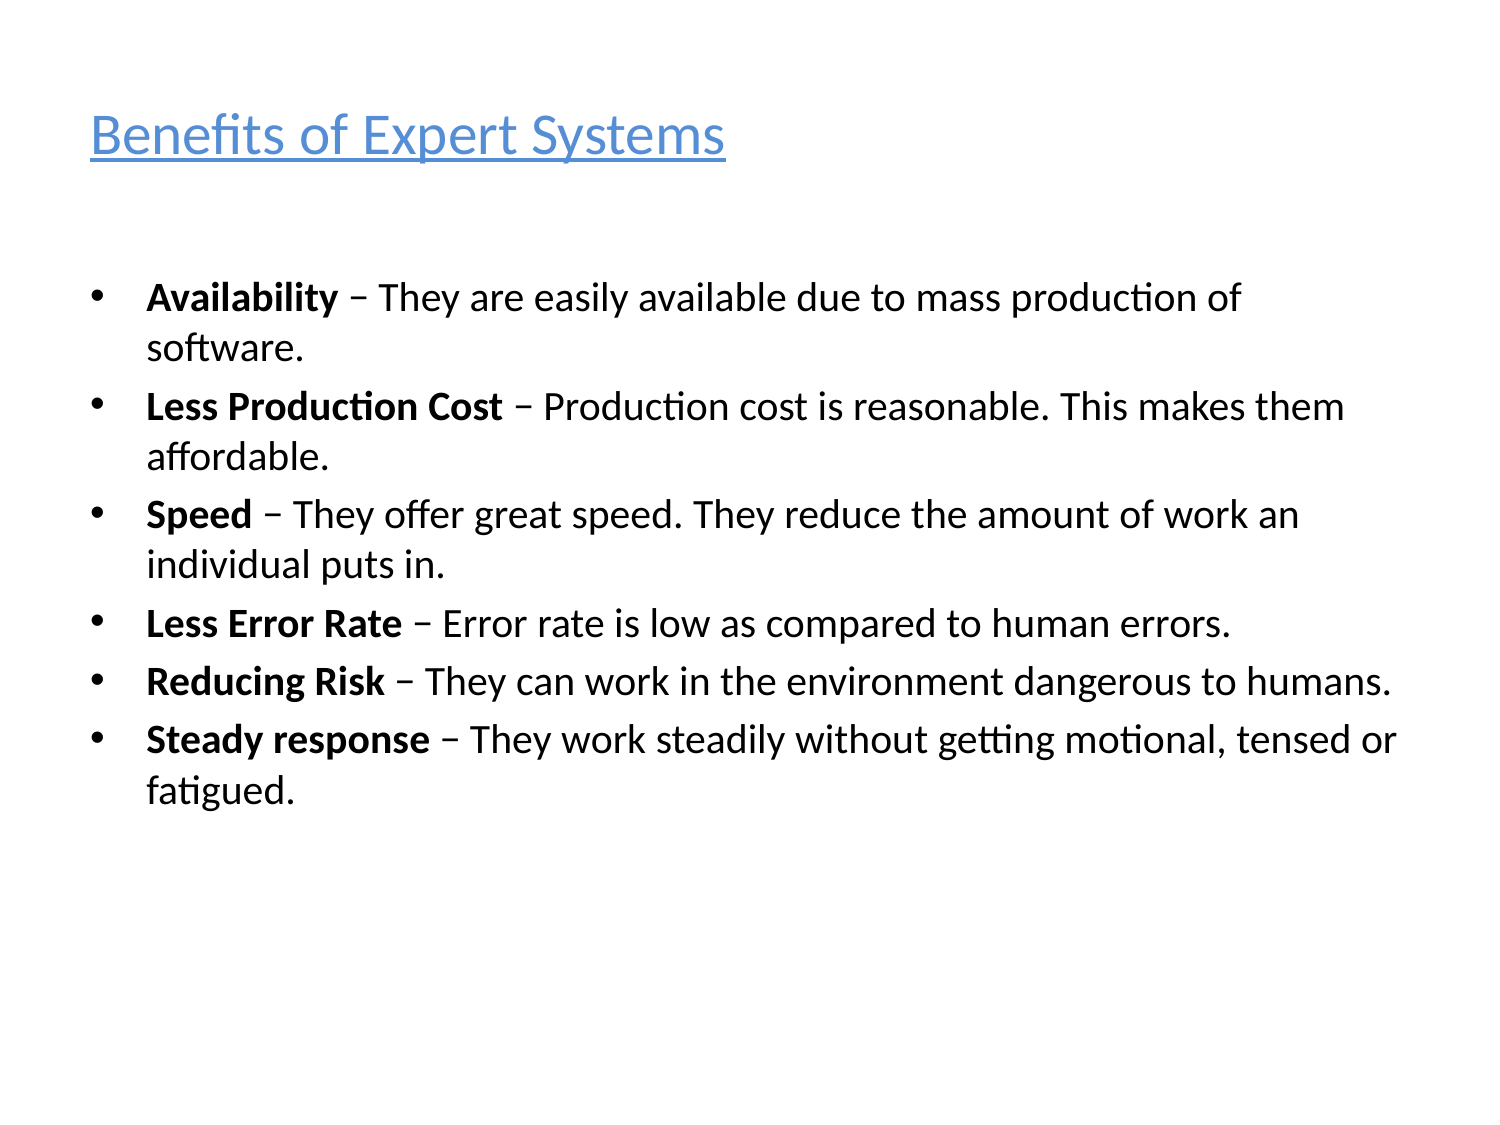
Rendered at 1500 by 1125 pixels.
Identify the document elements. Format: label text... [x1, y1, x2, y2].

list Availability − They are easily available due to mass production of software. Less Production Cost − Production cost is reasonable. This makes them affordable. Speed − They offer great speed. They reduce the amount of work an individual puts in. Less Error Rate − Error rate is low as compared to human errors. Reducing Risk − They can work in the environment dangerous to humans. Steady response − They work steadily without getting motional, tensed or fatigued. [75, 262, 1425, 1005]
title Benefits of Expert Systems [75, 87, 1425, 262]
